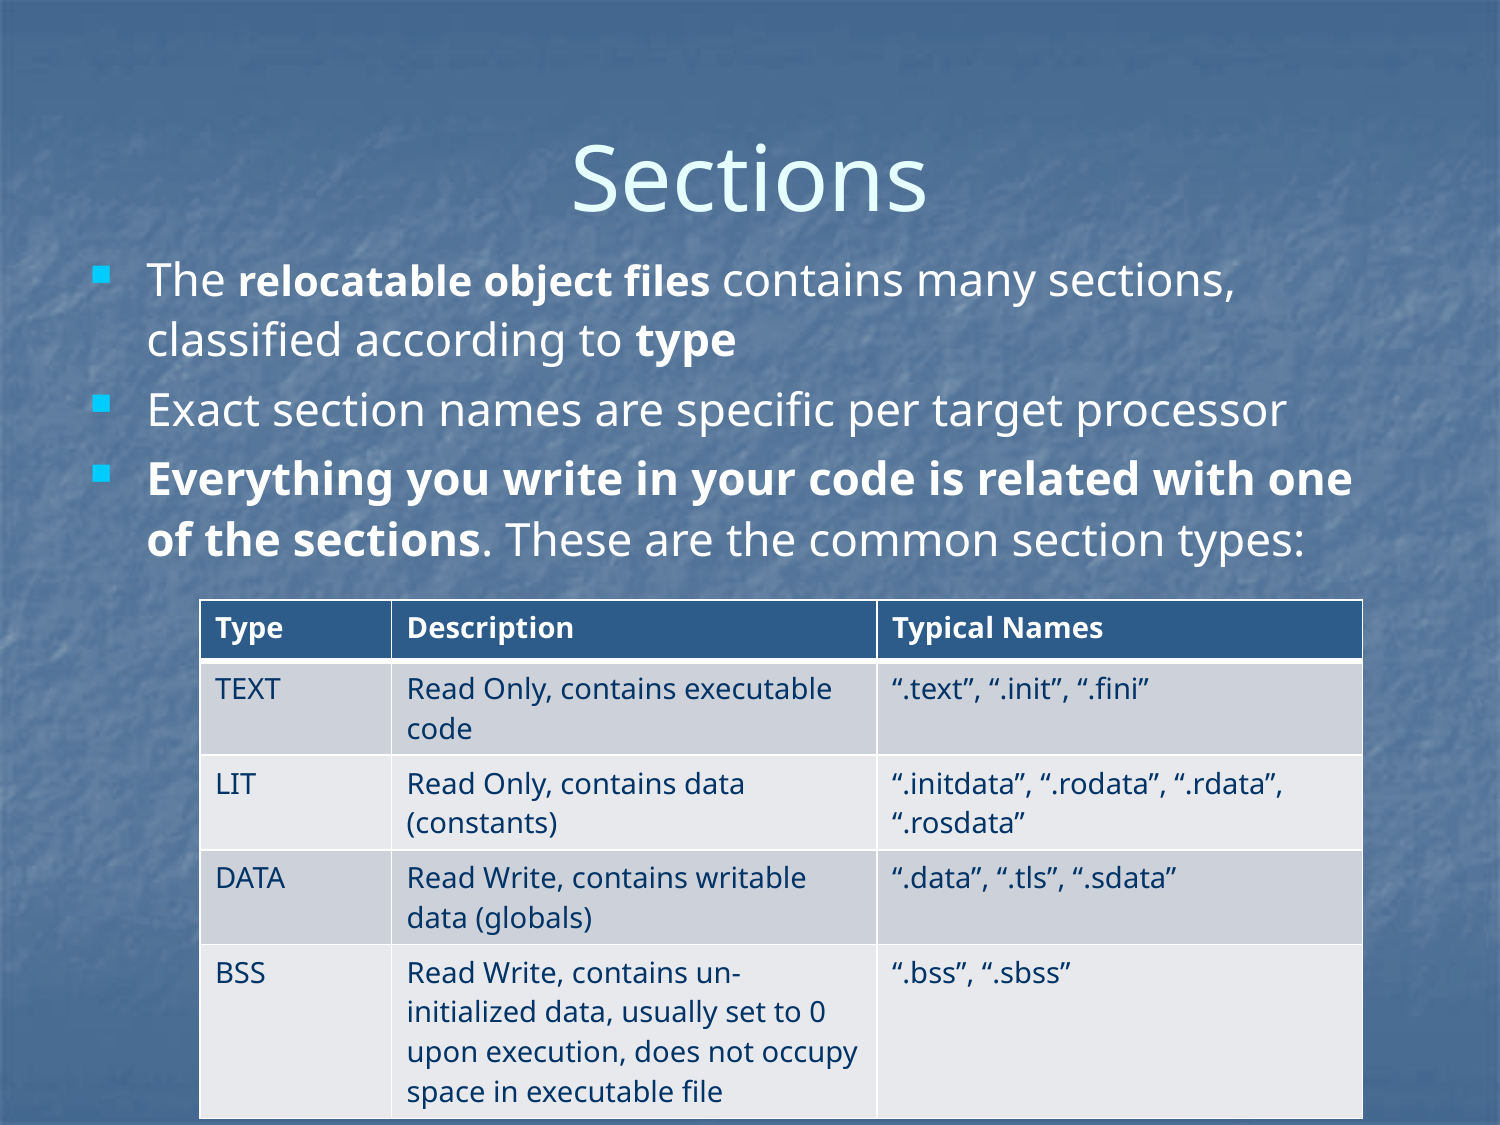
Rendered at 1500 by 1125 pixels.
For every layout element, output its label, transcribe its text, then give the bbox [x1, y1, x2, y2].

table_header Type [201, 601, 391, 658]
list The relocatable object files contains many sections, classified according to type Exact section names are specific per target processor Everything you write in your code is related with one of the sections. These are the common section types: [74, 237, 1426, 1001]
table_cell “.data”, “.tls”, “.sdata” [878, 851, 1362, 944]
table_cell Read Write, contains writable data (globals) [392, 851, 876, 944]
table_cell Read Write, contains un-initialized data, usually set to 0 upon execution, does not occupy space in executable file [392, 945, 876, 1118]
table_cell TEXT [201, 664, 391, 754]
table_cell Read Only, contains data (constants) [392, 756, 876, 849]
table_header Typical Names [878, 601, 1362, 658]
table_cell BSS [201, 945, 391, 1118]
table_cell LIT [201, 756, 391, 849]
table_cell “.text”, “.init”, “.fini” [878, 664, 1362, 754]
table_cell “.bss”, “.sbss” [878, 945, 1362, 1118]
table_header Description [392, 601, 876, 658]
table_cell “.initdata”, “.rodata”, “.rdata”, “.rosdata” [878, 756, 1362, 849]
table_cell DATA [201, 851, 391, 944]
table_cell Read Only, contains executable code [392, 664, 876, 754]
title Sections [74, 62, 1426, 237]
